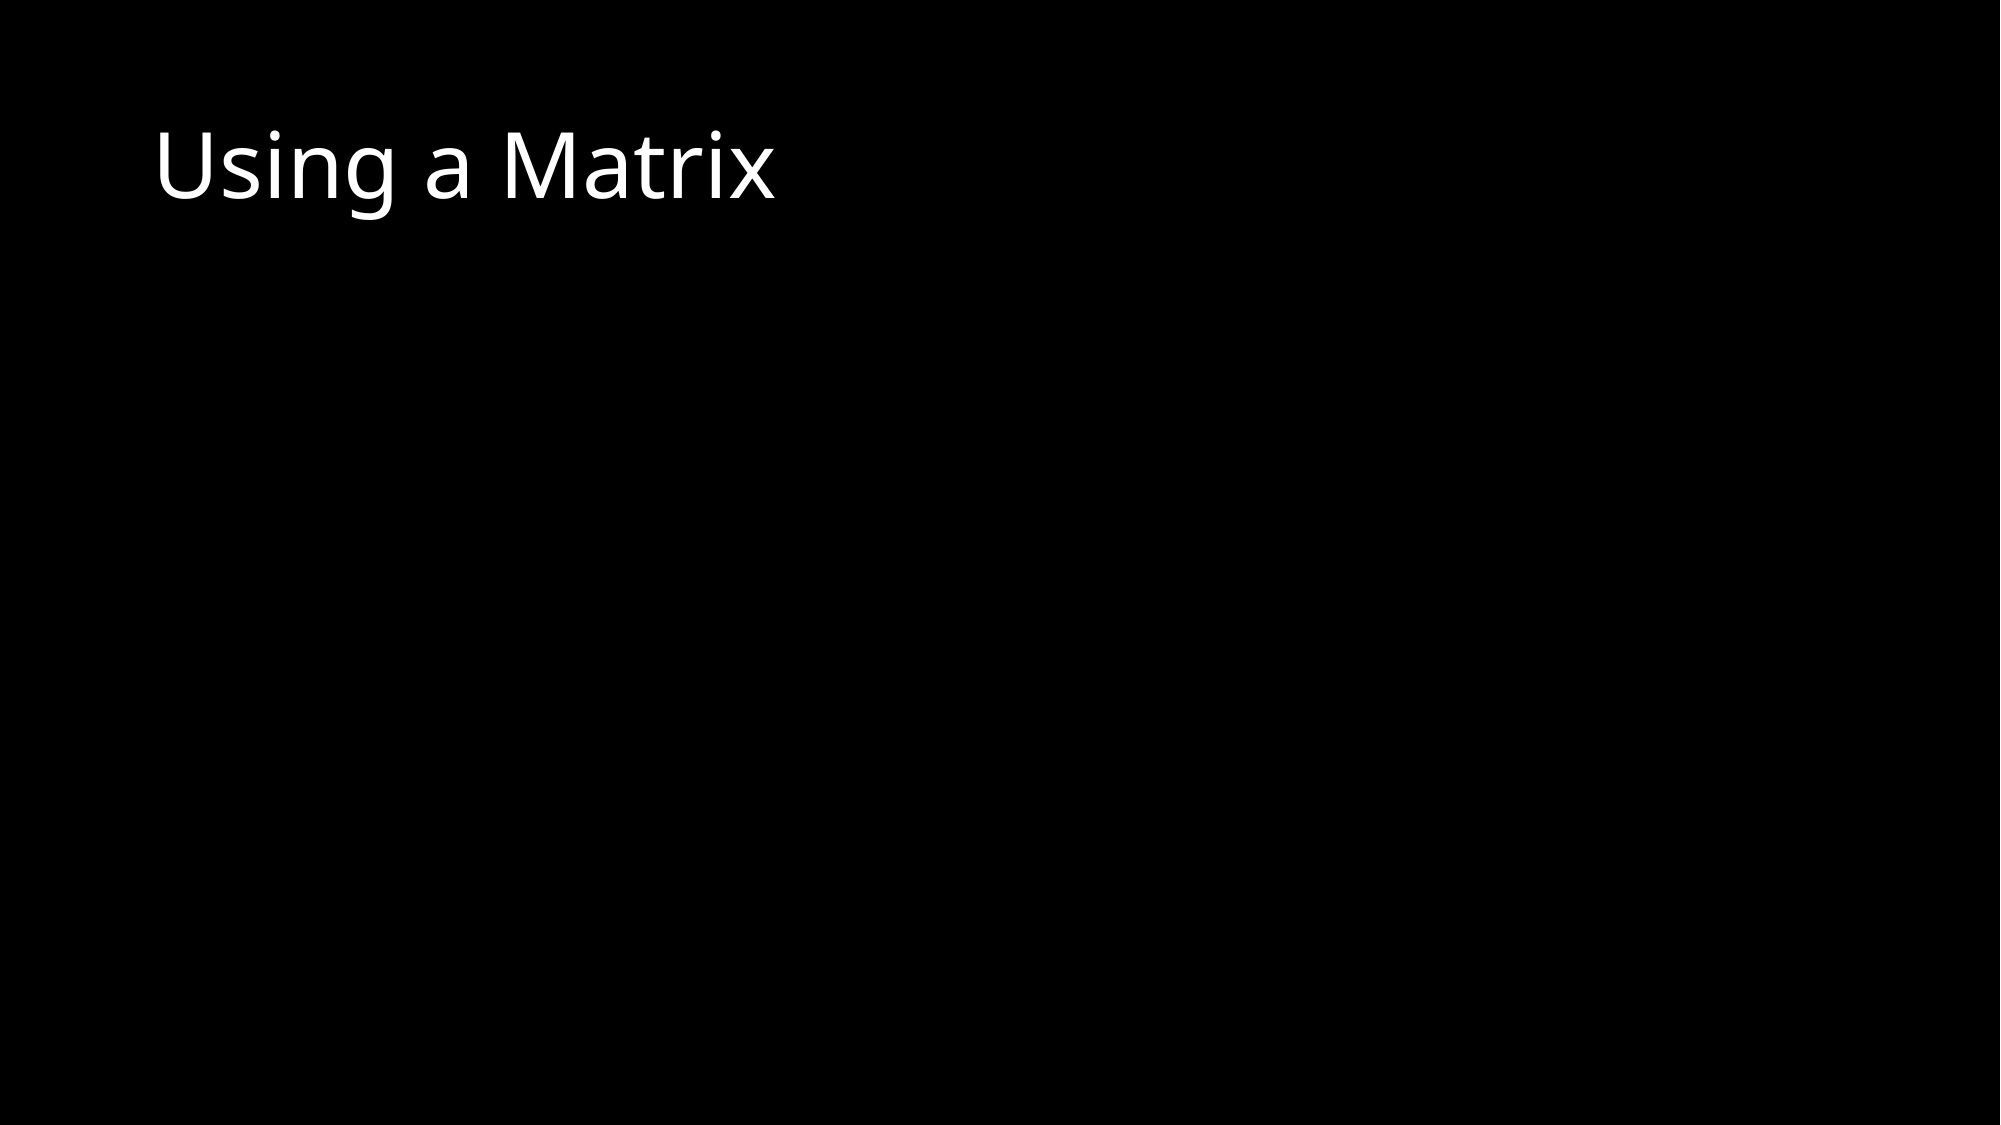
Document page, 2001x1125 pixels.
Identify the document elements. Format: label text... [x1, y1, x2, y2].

title Using a Matrix [137, 59, 1863, 278]
